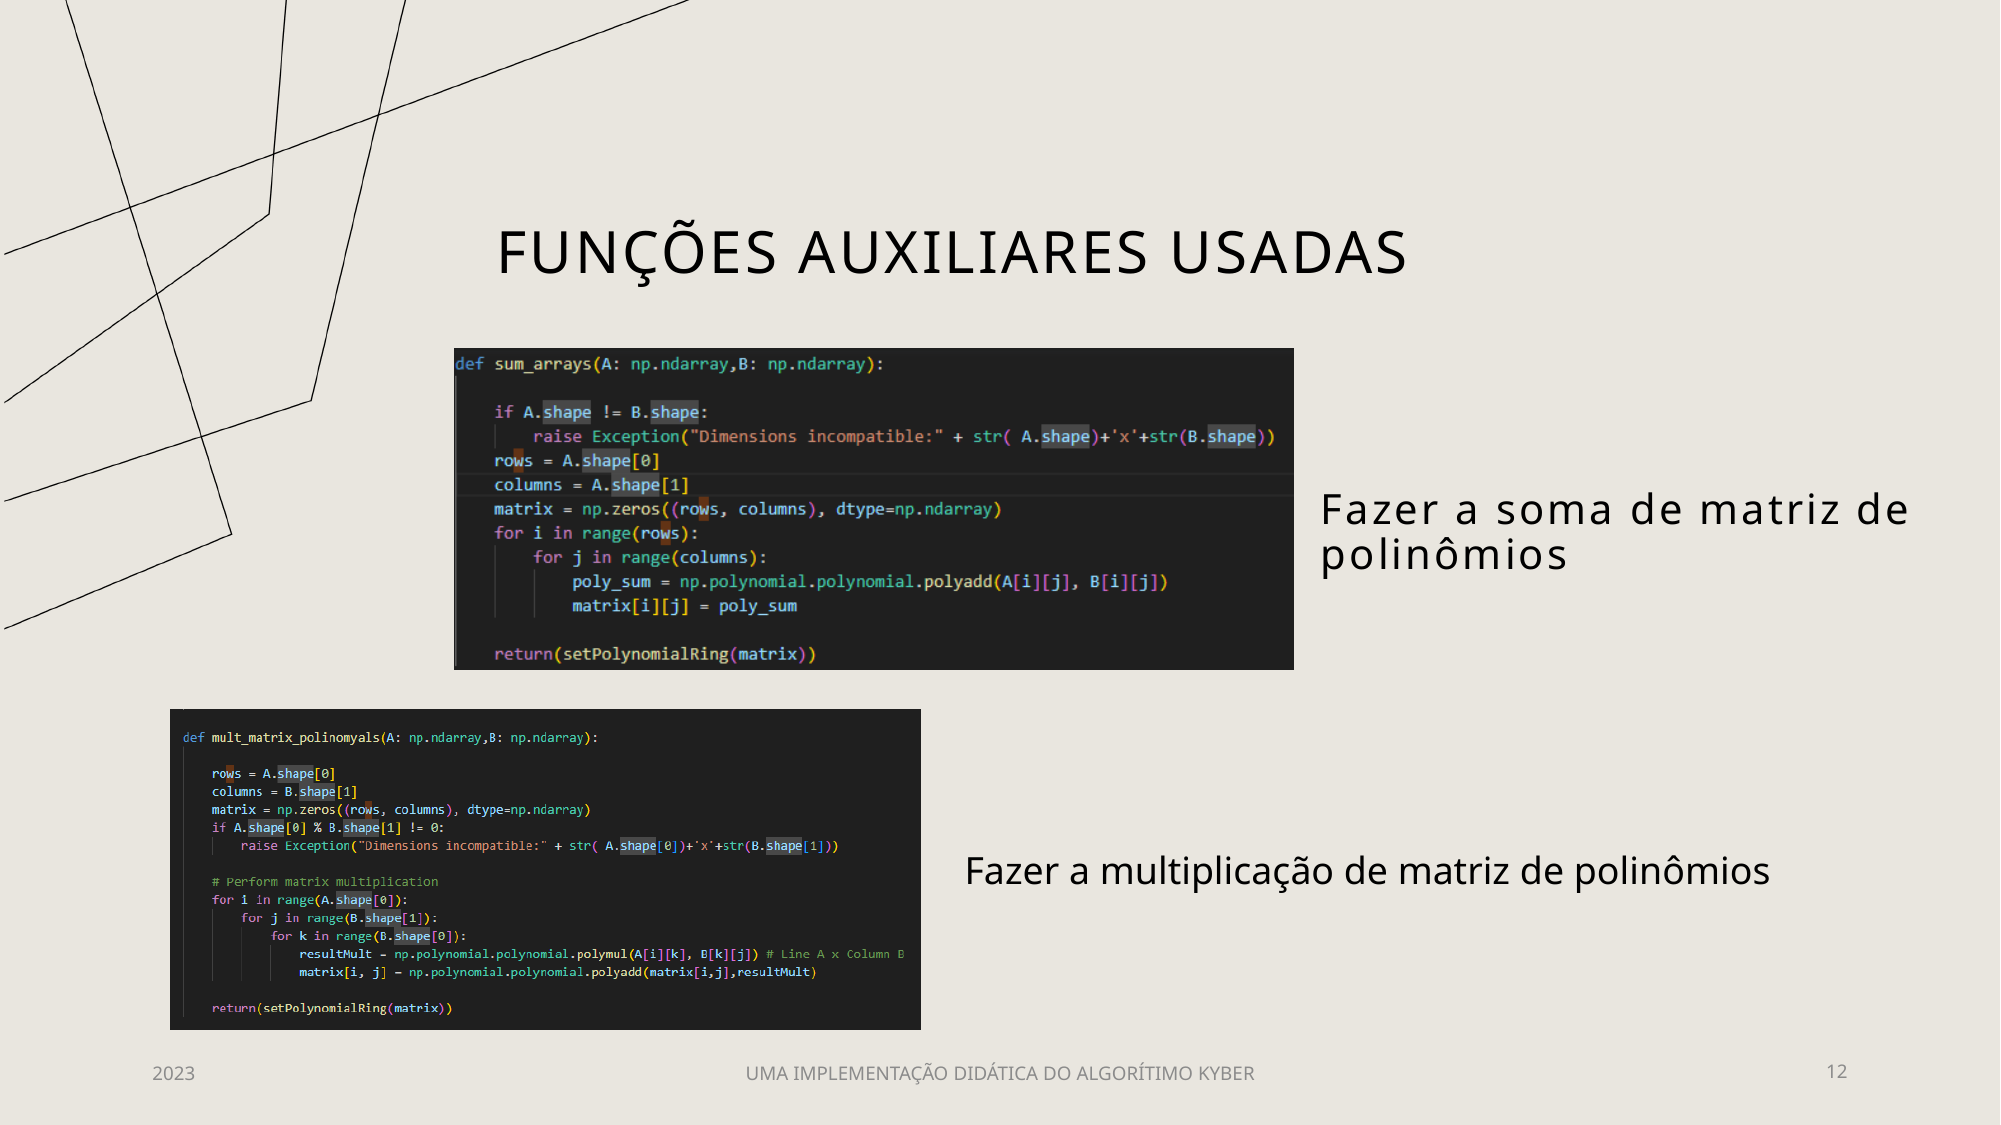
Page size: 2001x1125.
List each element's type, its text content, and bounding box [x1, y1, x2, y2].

picture [170, 709, 921, 1030]
slide_number 2023 [137, 1042, 588, 1103]
text_box Fazer a multiplicação de matriz de polinômios [949, 839, 1950, 900]
footer UMA IMPLEMENTAÇÃO DIDÁTICA DO ALGORÍTIMO KYBER [662, 1042, 1338, 1103]
list Fazer a soma de matriz de polinômios [1305, 450, 1950, 587]
slide_number 12 [1412, 1042, 1863, 1103]
picture [4, 0, 1294, 670]
title Funções auxiliares usadas [481, 146, 1863, 364]
